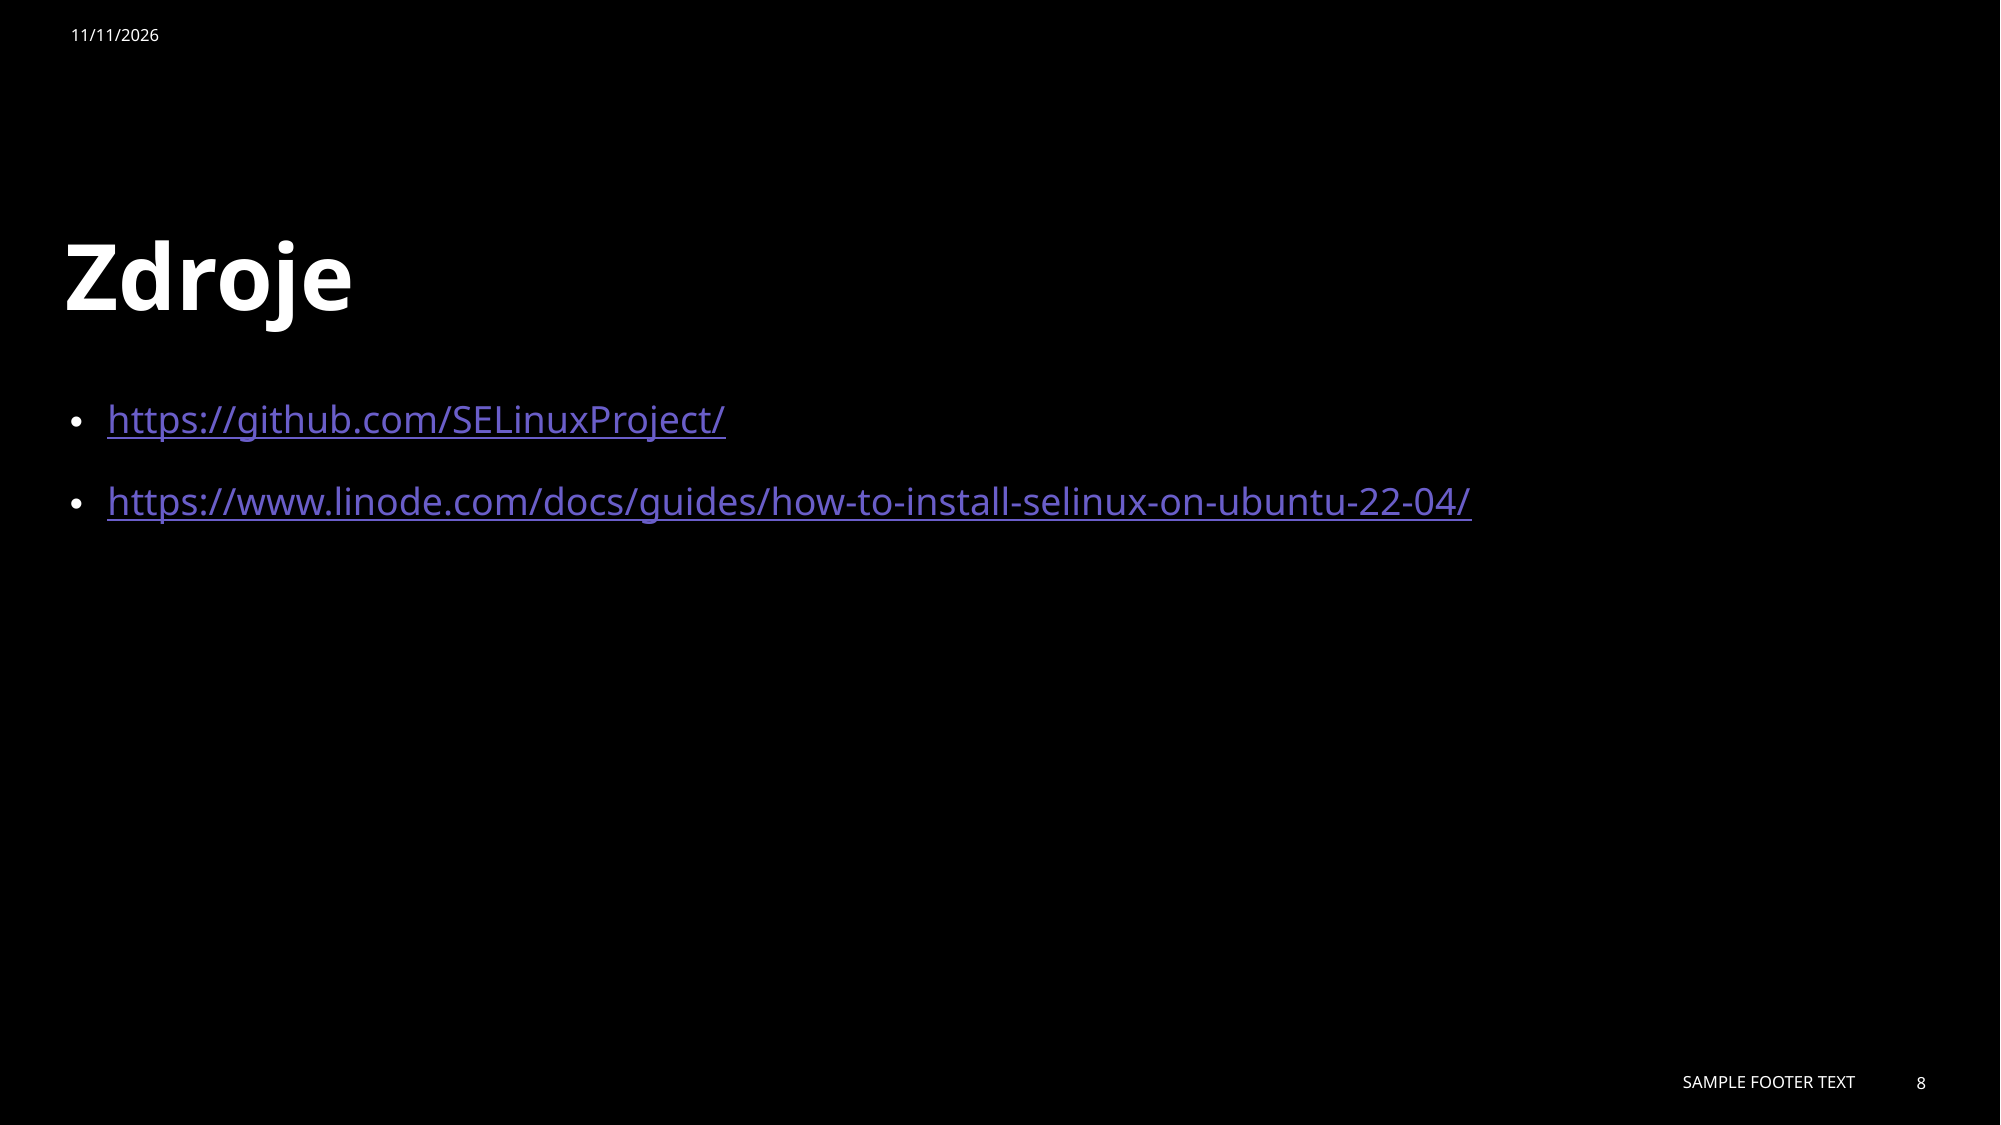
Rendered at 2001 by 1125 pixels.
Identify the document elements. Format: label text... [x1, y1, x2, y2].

footer Sample Footer Text [1204, 1053, 1871, 1114]
list https://github.com/SELinuxProject/ https://www.linode.com/docs/guides/how-to-install-selinux-on-ubuntu-22-04/ [55, 378, 1689, 1014]
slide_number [55, 10, 506, 63]
title Zdroje [50, 101, 1684, 338]
slide_number 8 [1870, 1054, 1942, 1114]
